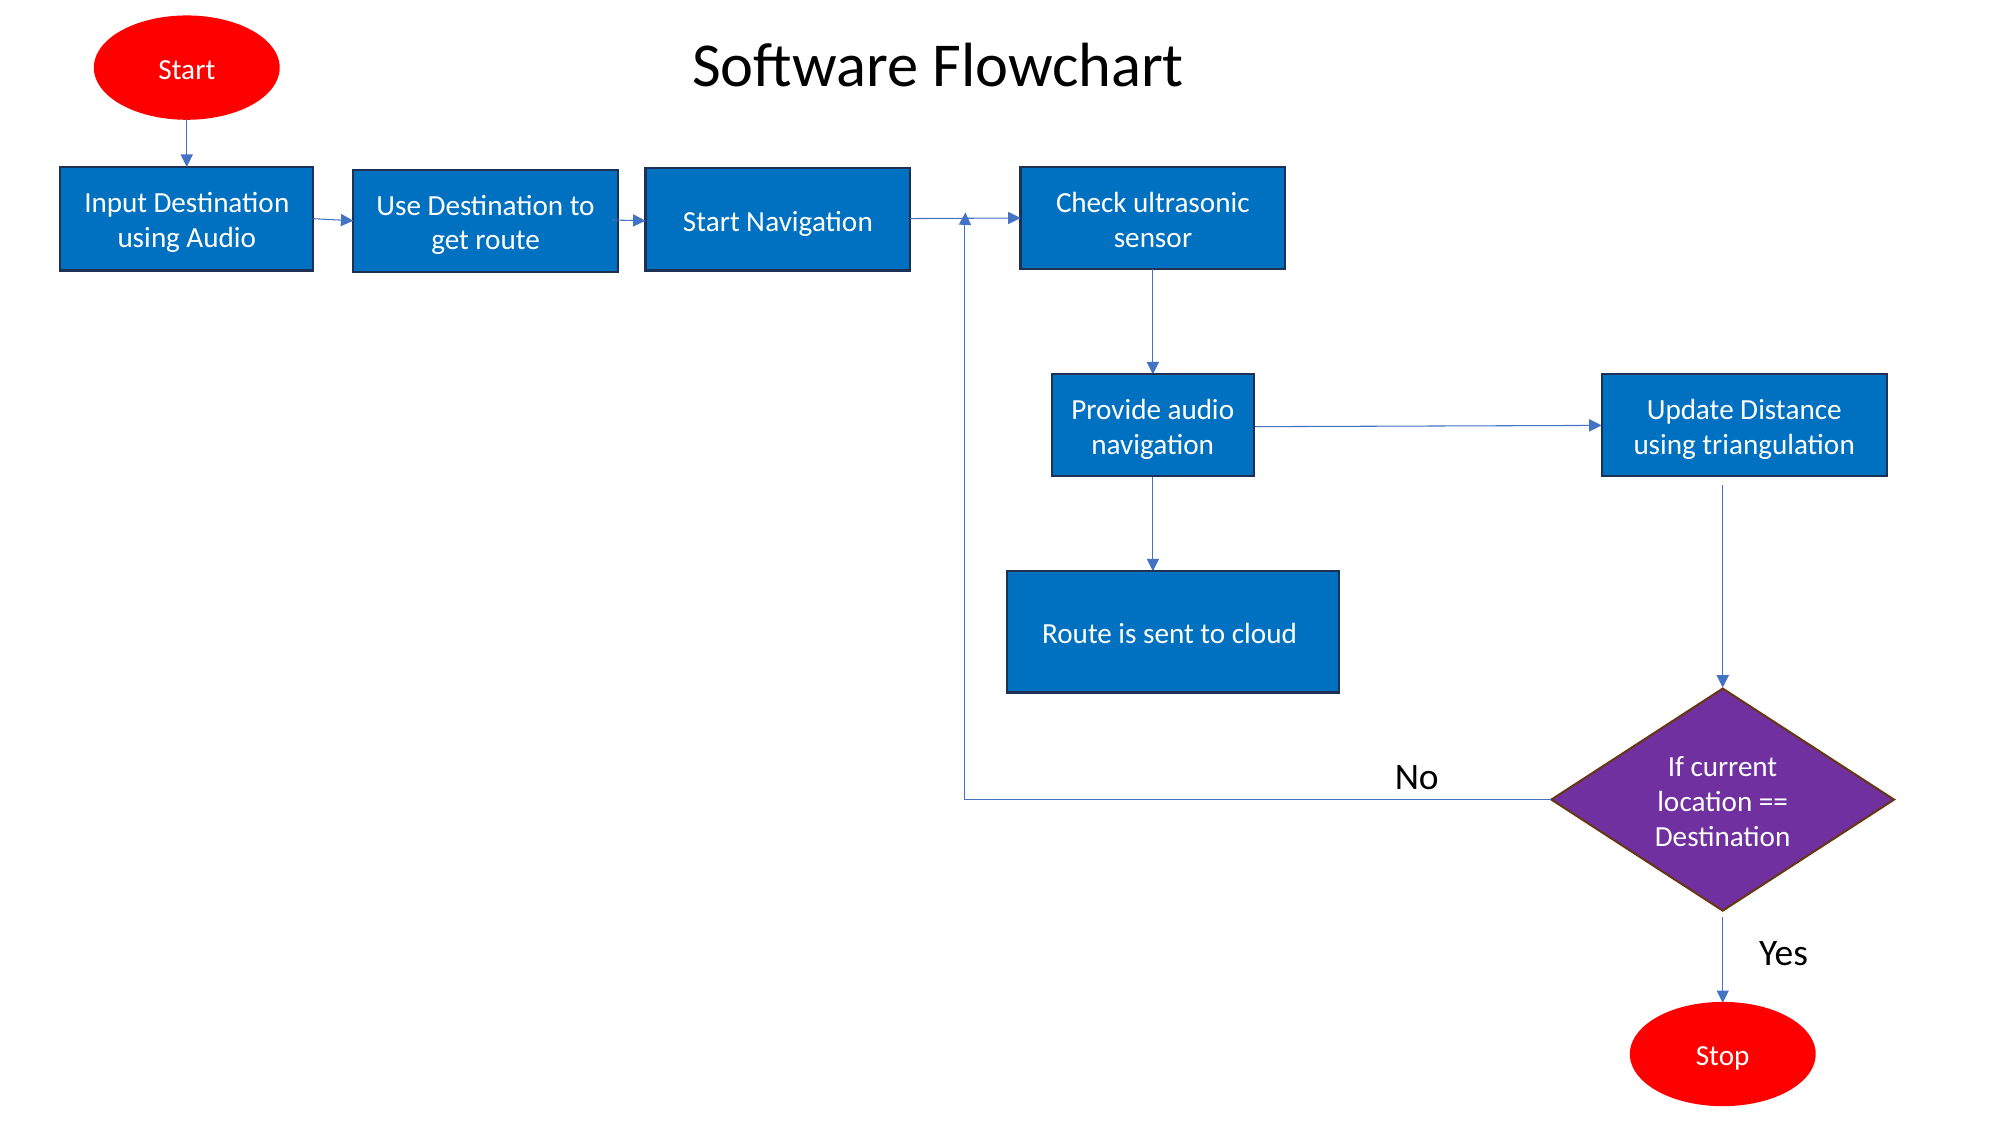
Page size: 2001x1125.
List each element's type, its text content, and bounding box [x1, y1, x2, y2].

text_box If current location == Destination [1550, 687, 1896, 912]
text_box Update Distance using triangulation [1601, 373, 1888, 477]
text_box Stop [1629, 1001, 1816, 1107]
text_box Start [93, 15, 280, 120]
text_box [965, 212, 1552, 800]
text_box No [1380, 800, 1480, 805]
text_box Use Destination to get route [352, 169, 619, 273]
text_box Input Destination using Audio [59, 166, 314, 272]
text_box Software Flowchart [677, 16, 1200, 107]
text_box Check ultrasonic sensor [1019, 166, 1286, 212]
text_box Start Navigation [644, 167, 911, 272]
text_box Yes [1744, 920, 1844, 980]
